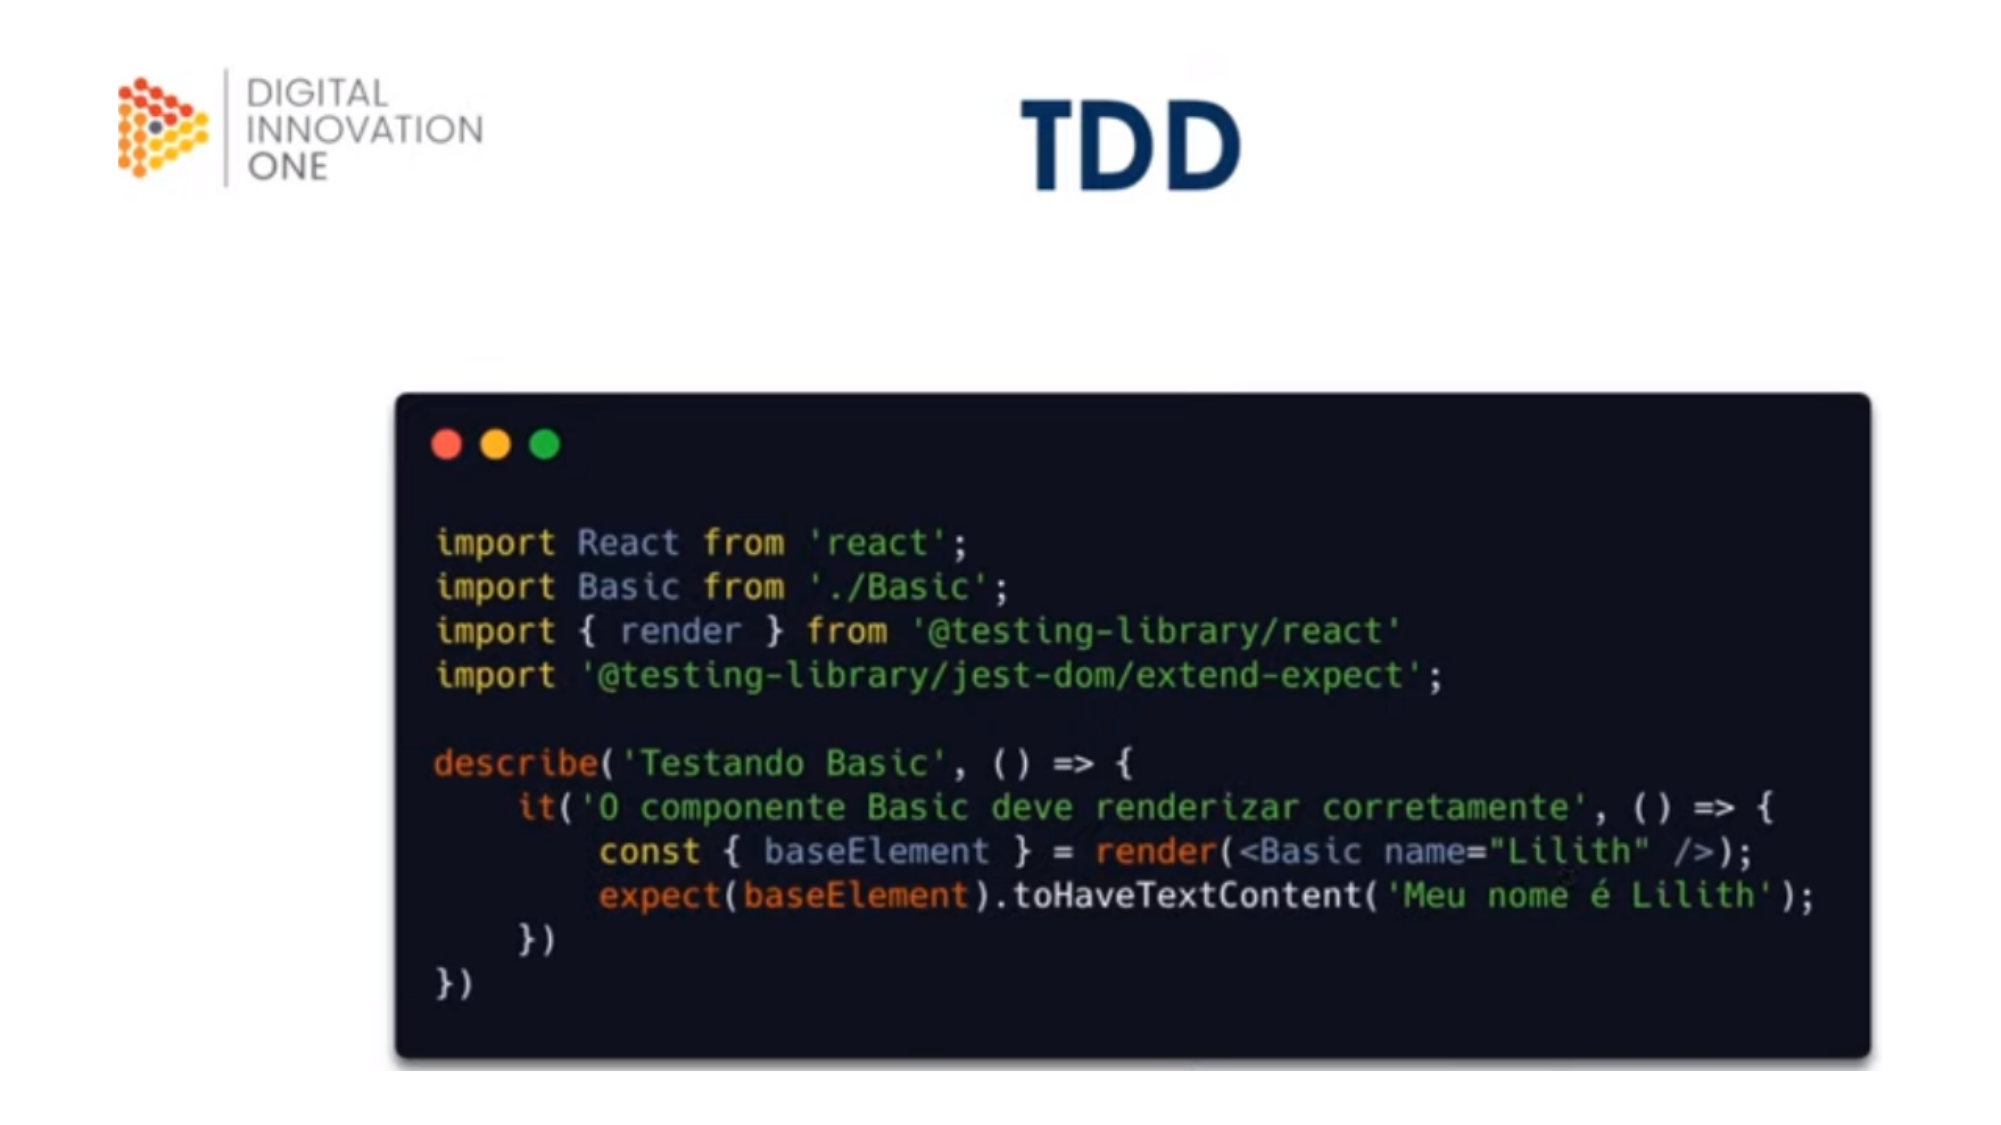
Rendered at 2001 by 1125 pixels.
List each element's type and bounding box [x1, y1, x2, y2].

picture [118, 54, 1882, 1071]
